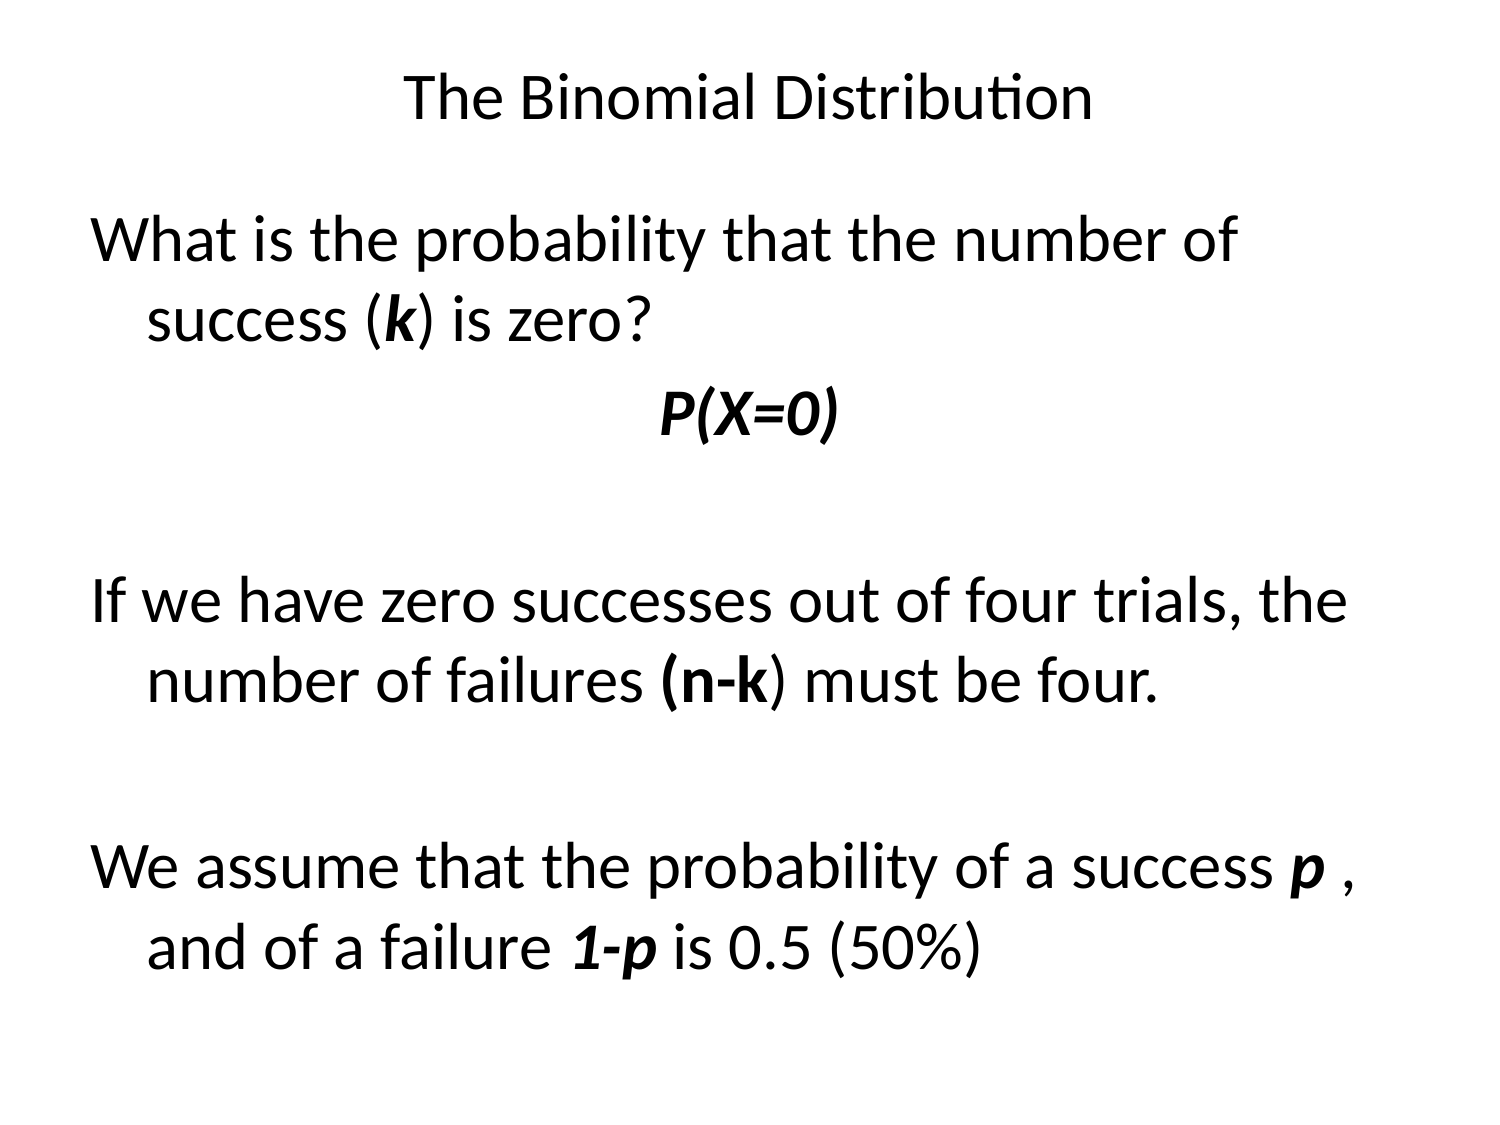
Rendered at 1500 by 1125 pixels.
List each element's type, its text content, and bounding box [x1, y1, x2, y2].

list What is the probability that the number of success (k) is zero? P(X=0) If we have zero successes out of four trials, the number of failures (n-k) must be four. We assume that the probability of a success p , and of a failure 1-p is 0.5 (50%) [75, 187, 1425, 1005]
title The Binomial Distribution [75, 45, 1425, 141]
